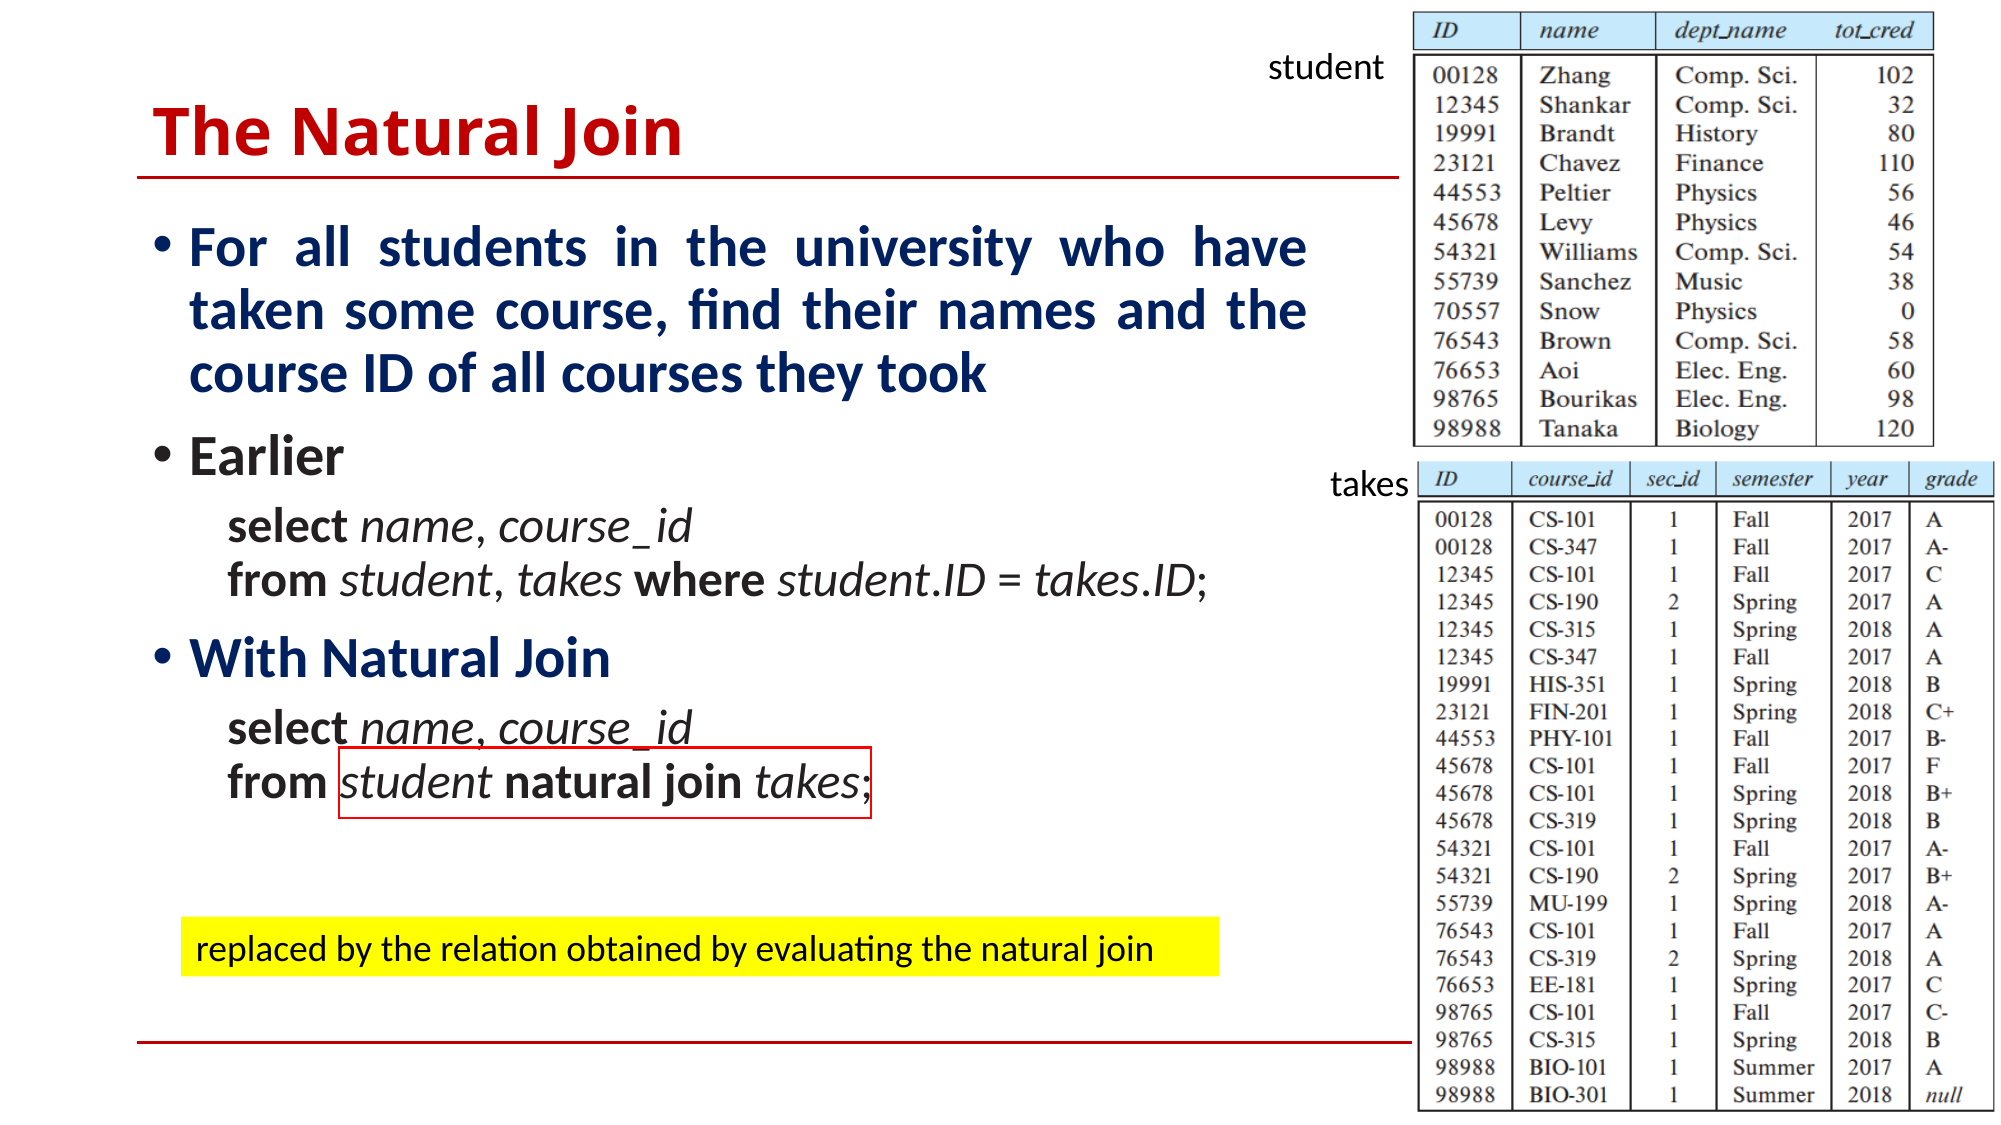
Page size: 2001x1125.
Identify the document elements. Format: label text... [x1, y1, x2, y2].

title The Natural Join [137, 90, 1399, 178]
text_box replaced by the relation obtained by evaluating the natural join [181, 916, 1219, 977]
text_box student [1218, 34, 1399, 95]
list For all students in the university who have taken some course, find their names and the course ID of all courses they took Earlier select name, course_id from student, takes where student.ID = takes.ID; With Natural Join select name, course_id from student natural join takes; [137, 208, 1324, 1014]
picture [1399, 0, 2000, 1115]
text_box [338, 746, 872, 819]
text_box takes [1243, 451, 1412, 511]
